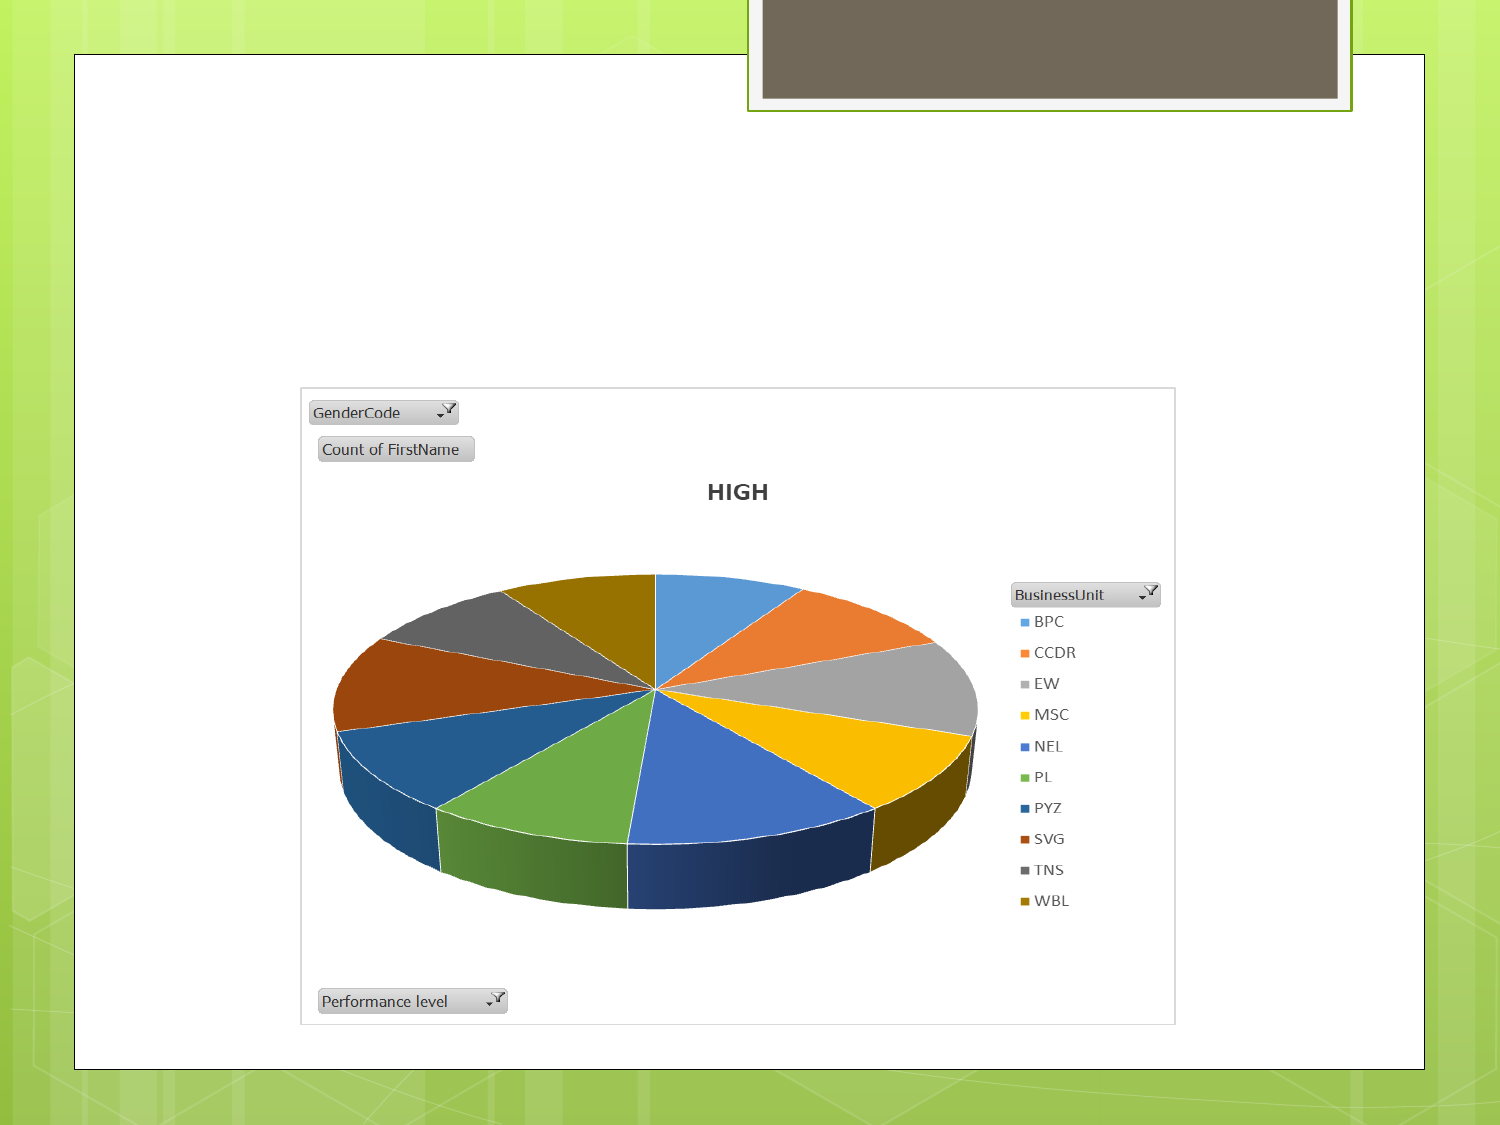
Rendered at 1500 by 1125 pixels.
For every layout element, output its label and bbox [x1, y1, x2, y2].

list [171, 381, 1283, 957]
picture [299, 387, 1177, 1026]
